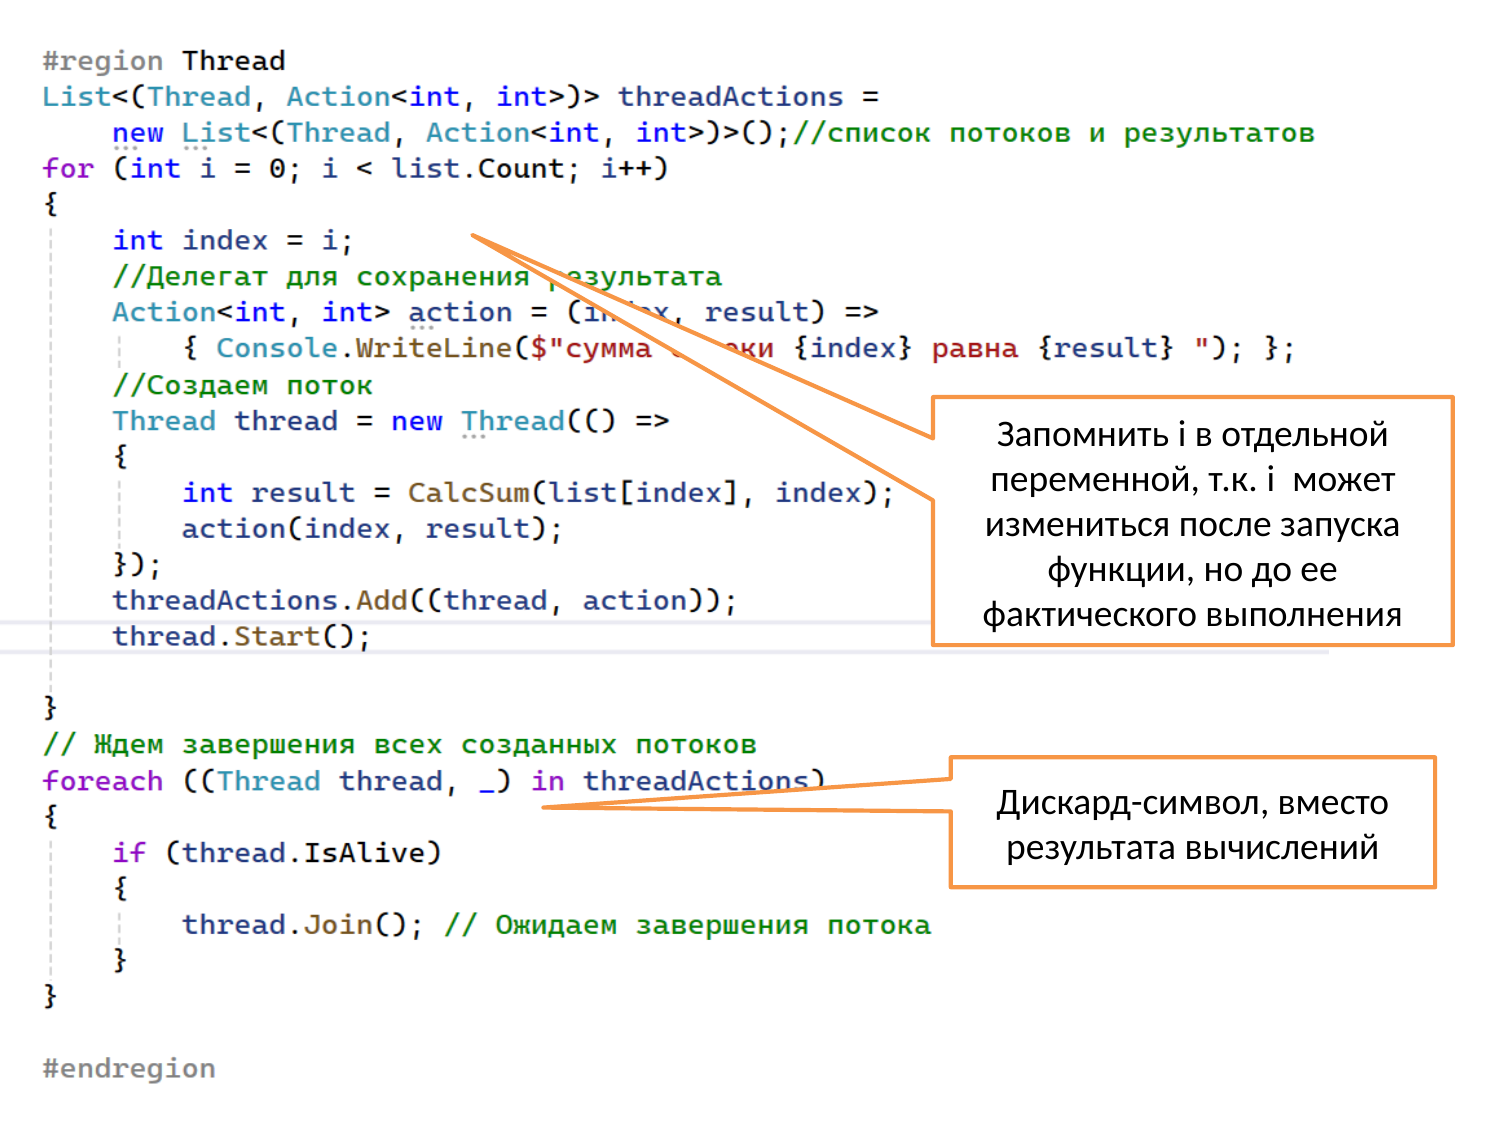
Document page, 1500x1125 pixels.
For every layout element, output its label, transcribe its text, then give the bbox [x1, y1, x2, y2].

text_box Дискард-символ, вместо результата вычислений [1333, 755, 1438, 890]
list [0, 39, 1330, 1086]
text_box Запомнить i в отдельной переменной, т.к. i может измениться после запуска функции, но до ее фактического выполнения [1333, 394, 1455, 648]
